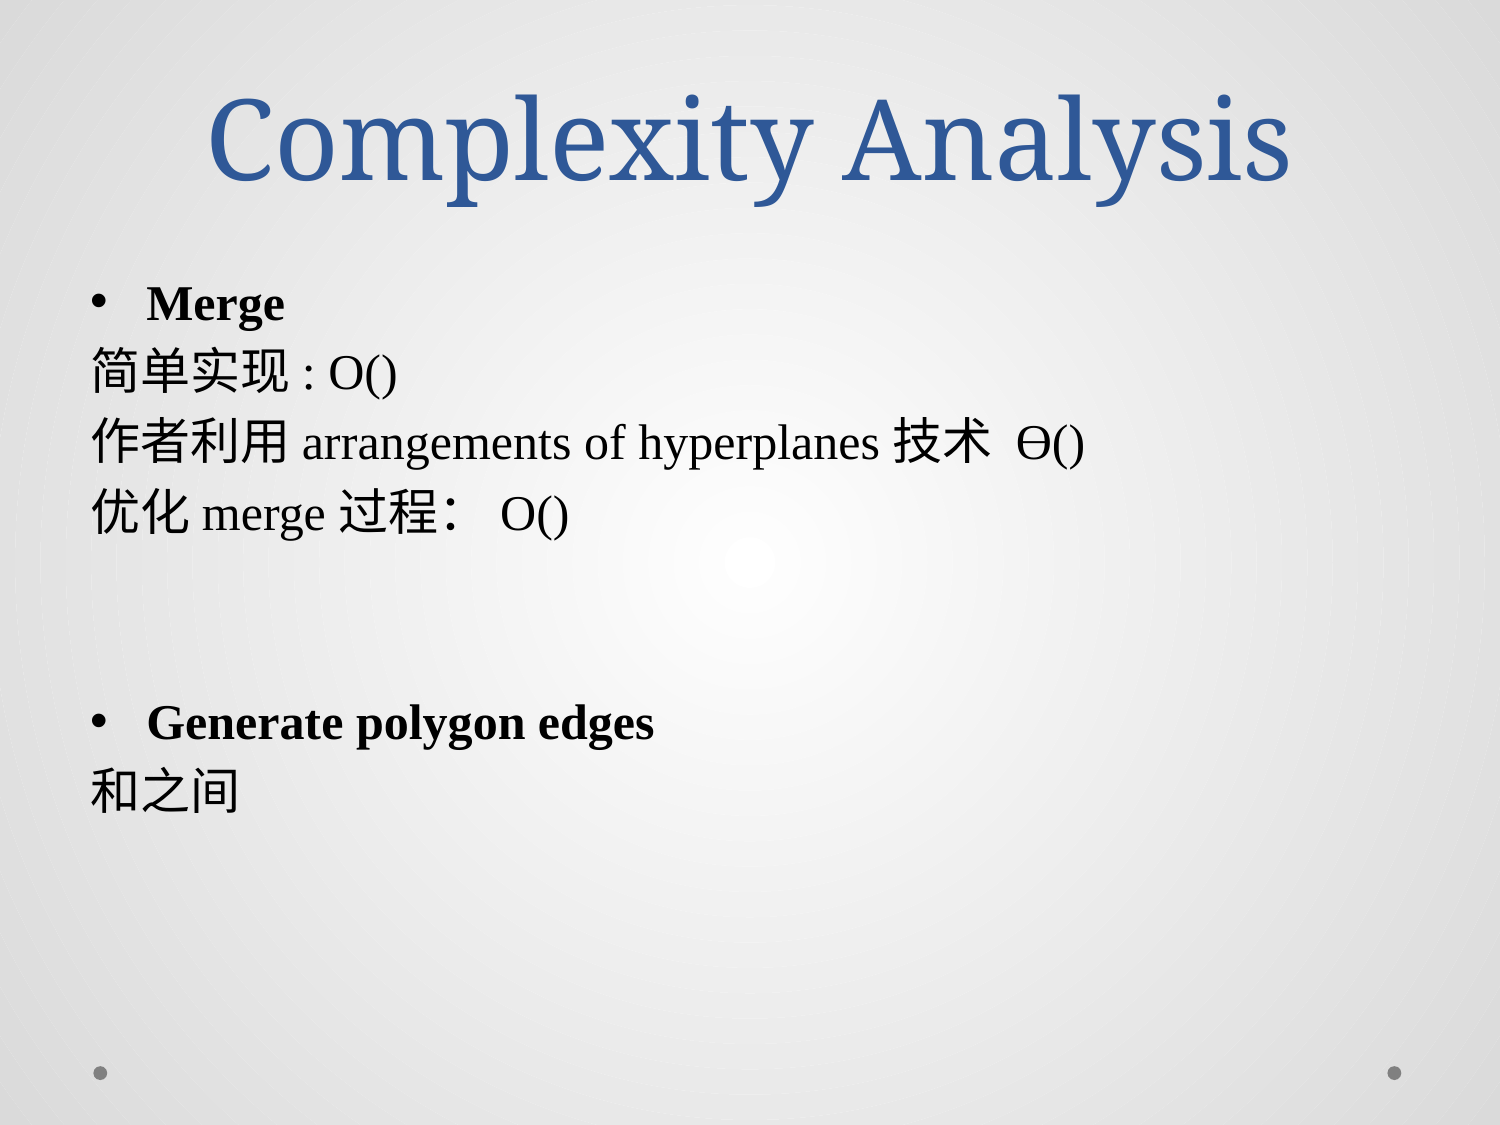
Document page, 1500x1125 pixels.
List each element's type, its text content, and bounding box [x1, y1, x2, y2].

list [75, 231, 1425, 1005]
title Complexity Analysis [75, 0, 1425, 211]
